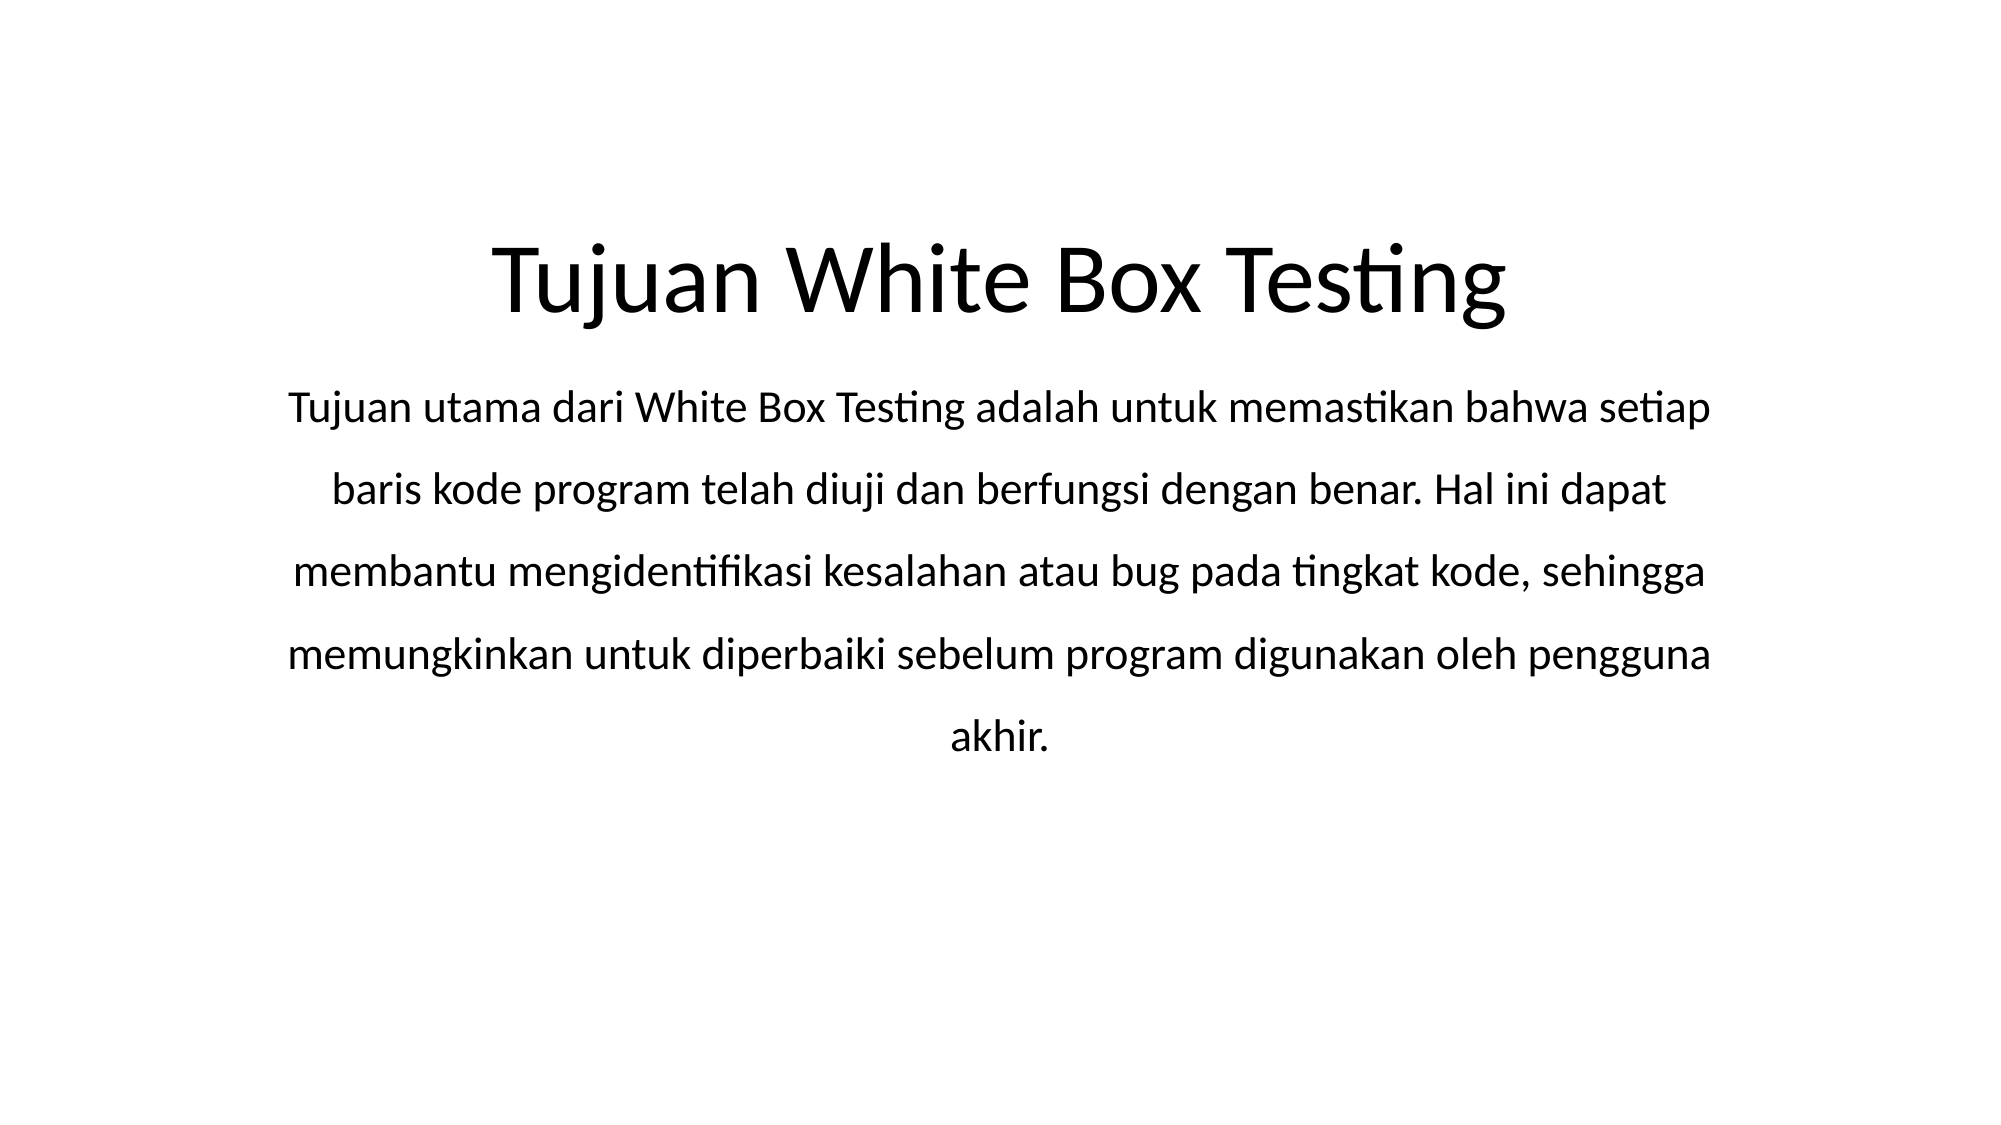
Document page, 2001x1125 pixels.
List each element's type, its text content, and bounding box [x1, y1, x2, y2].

title Tujuan White Box Testing [249, 184, 1750, 341]
subtitle Tujuan utama dari White Box Testing adalah untuk memastikan bahwa setiap baris kode program telah diuji dan berfungsi dengan benar. Hal ini dapat membantu mengidentifikasi kesalahan atau bug pada tingkat kode, sehingga memungkinkan untuk diperbaiki sebelum program digunakan oleh pengguna akhir. [249, 341, 1750, 863]
